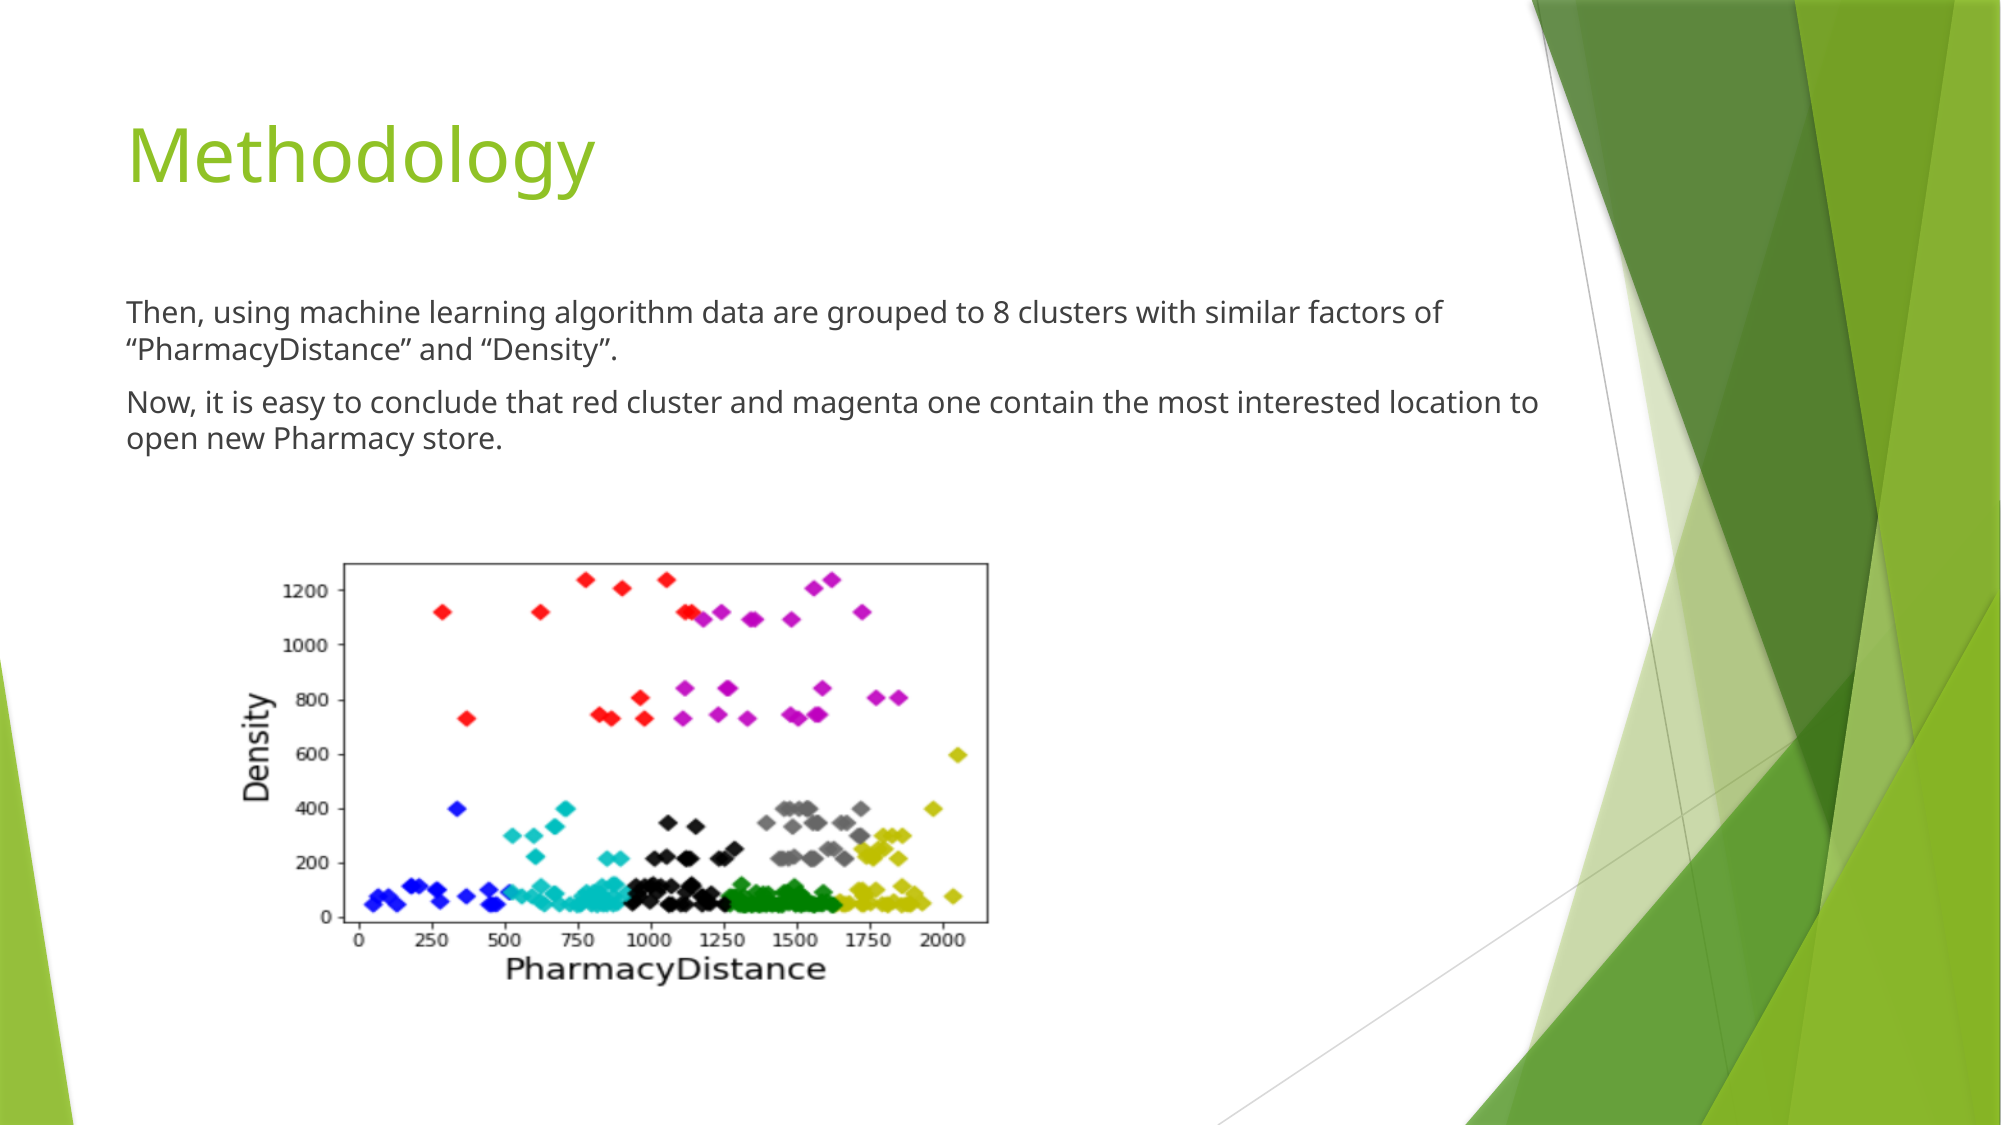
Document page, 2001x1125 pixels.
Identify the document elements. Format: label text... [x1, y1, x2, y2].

picture [215, 539, 1144, 1014]
title Methodology [111, 99, 1522, 211]
list Then, using machine learning algorithm data are grouped to 8 clusters with similar factors of “PharmacyDistance” and “Density”. Now, it is easy to conclude that red cluster and magenta one contain the most interested location to open new Pharmacy store. [111, 286, 1567, 464]
